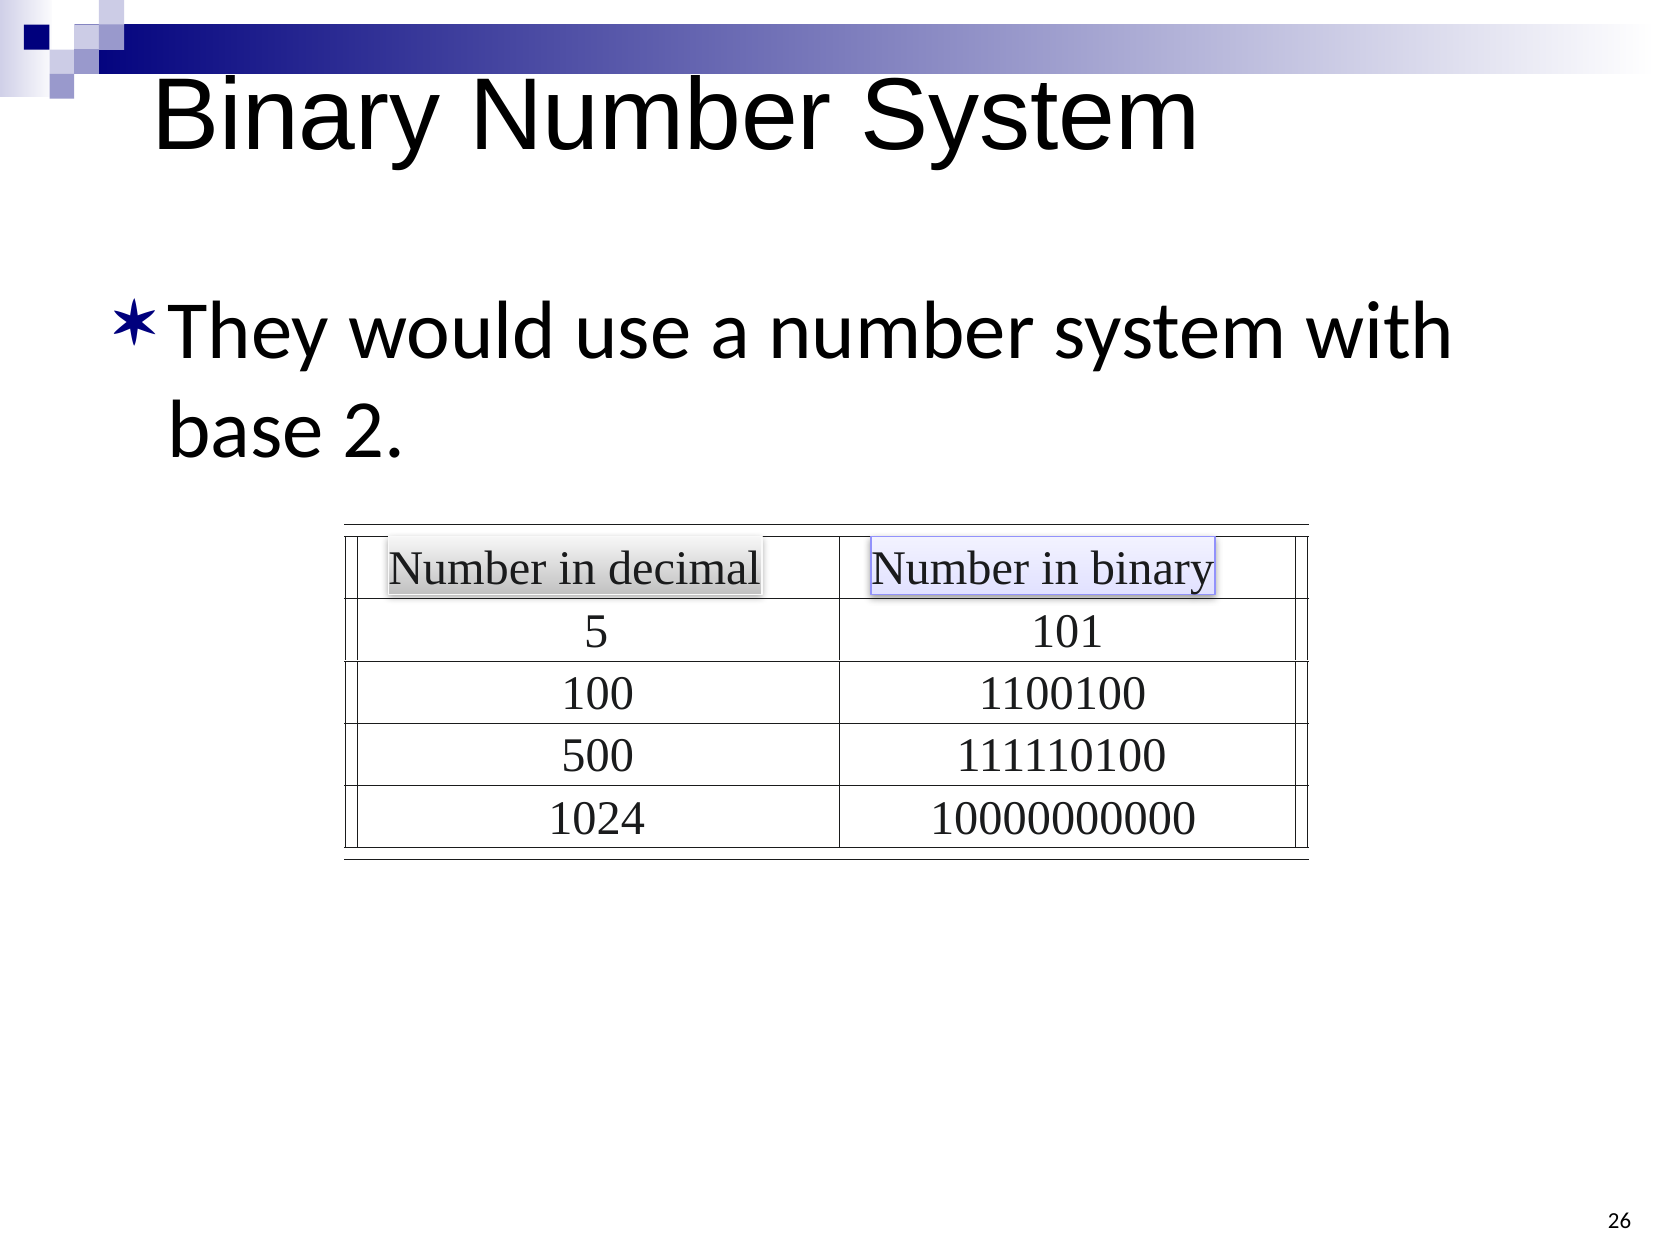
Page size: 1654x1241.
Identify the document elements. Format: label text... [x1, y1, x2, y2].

list They would use a number system with base 2. [96, 275, 1553, 448]
title Binary Number System [151, 23, 1493, 193]
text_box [344, 523, 1309, 860]
text_box 26 [1593, 1198, 1654, 1241]
